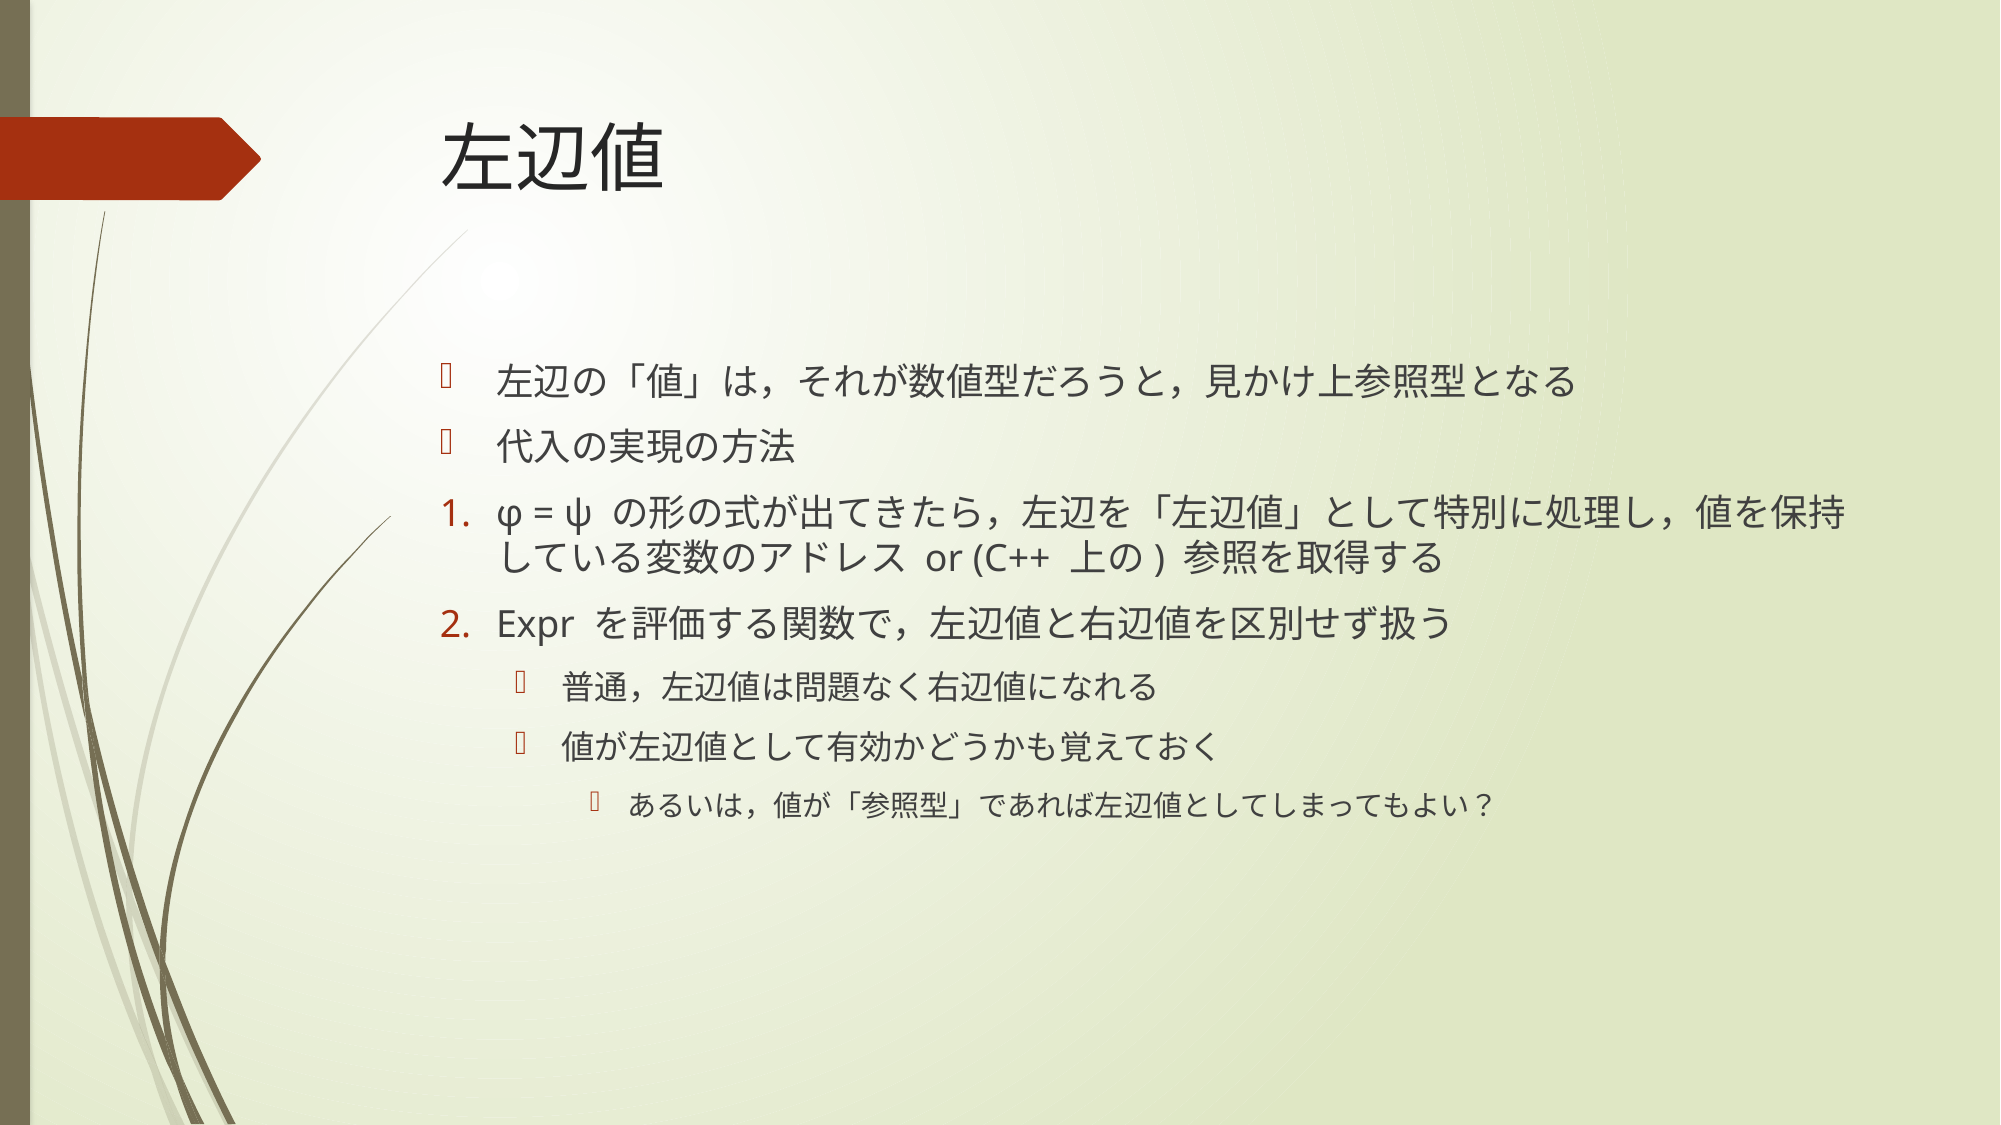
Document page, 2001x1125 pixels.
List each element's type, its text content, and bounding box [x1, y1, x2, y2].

list 左辺の「値」は，それが数値型だろうと，見かけ上参照型となる 代入の実現の方法 φ = ψ の形の式が出てきたら，左辺を「左辺値」として特別に処理し，値を保持している変数のアドレス or (C++ 上の) 参照を取得する Expr を評価する関数で，左辺値と右辺値を区別せず扱う 普通，左辺値は問題なく右辺値になれる 値が左辺値として有効かどうかも覚えておく あるいは，値が「参照型」であれば左辺値としてしまってもよい？ [424, 350, 1888, 970]
title 左辺値 [425, 102, 1888, 313]
